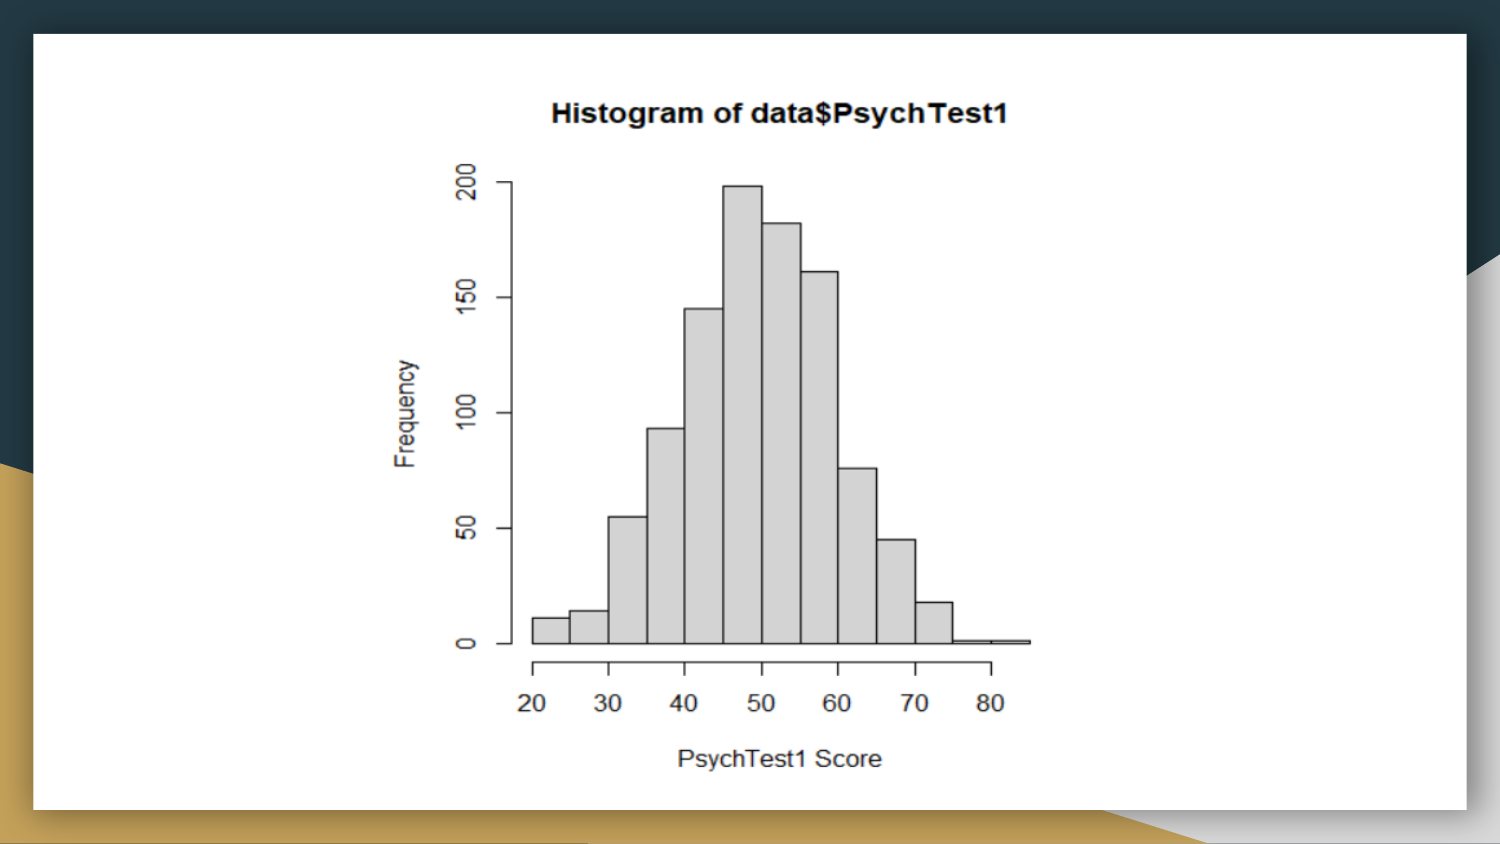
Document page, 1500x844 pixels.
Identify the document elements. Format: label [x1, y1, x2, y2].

picture [385, 56, 1115, 800]
